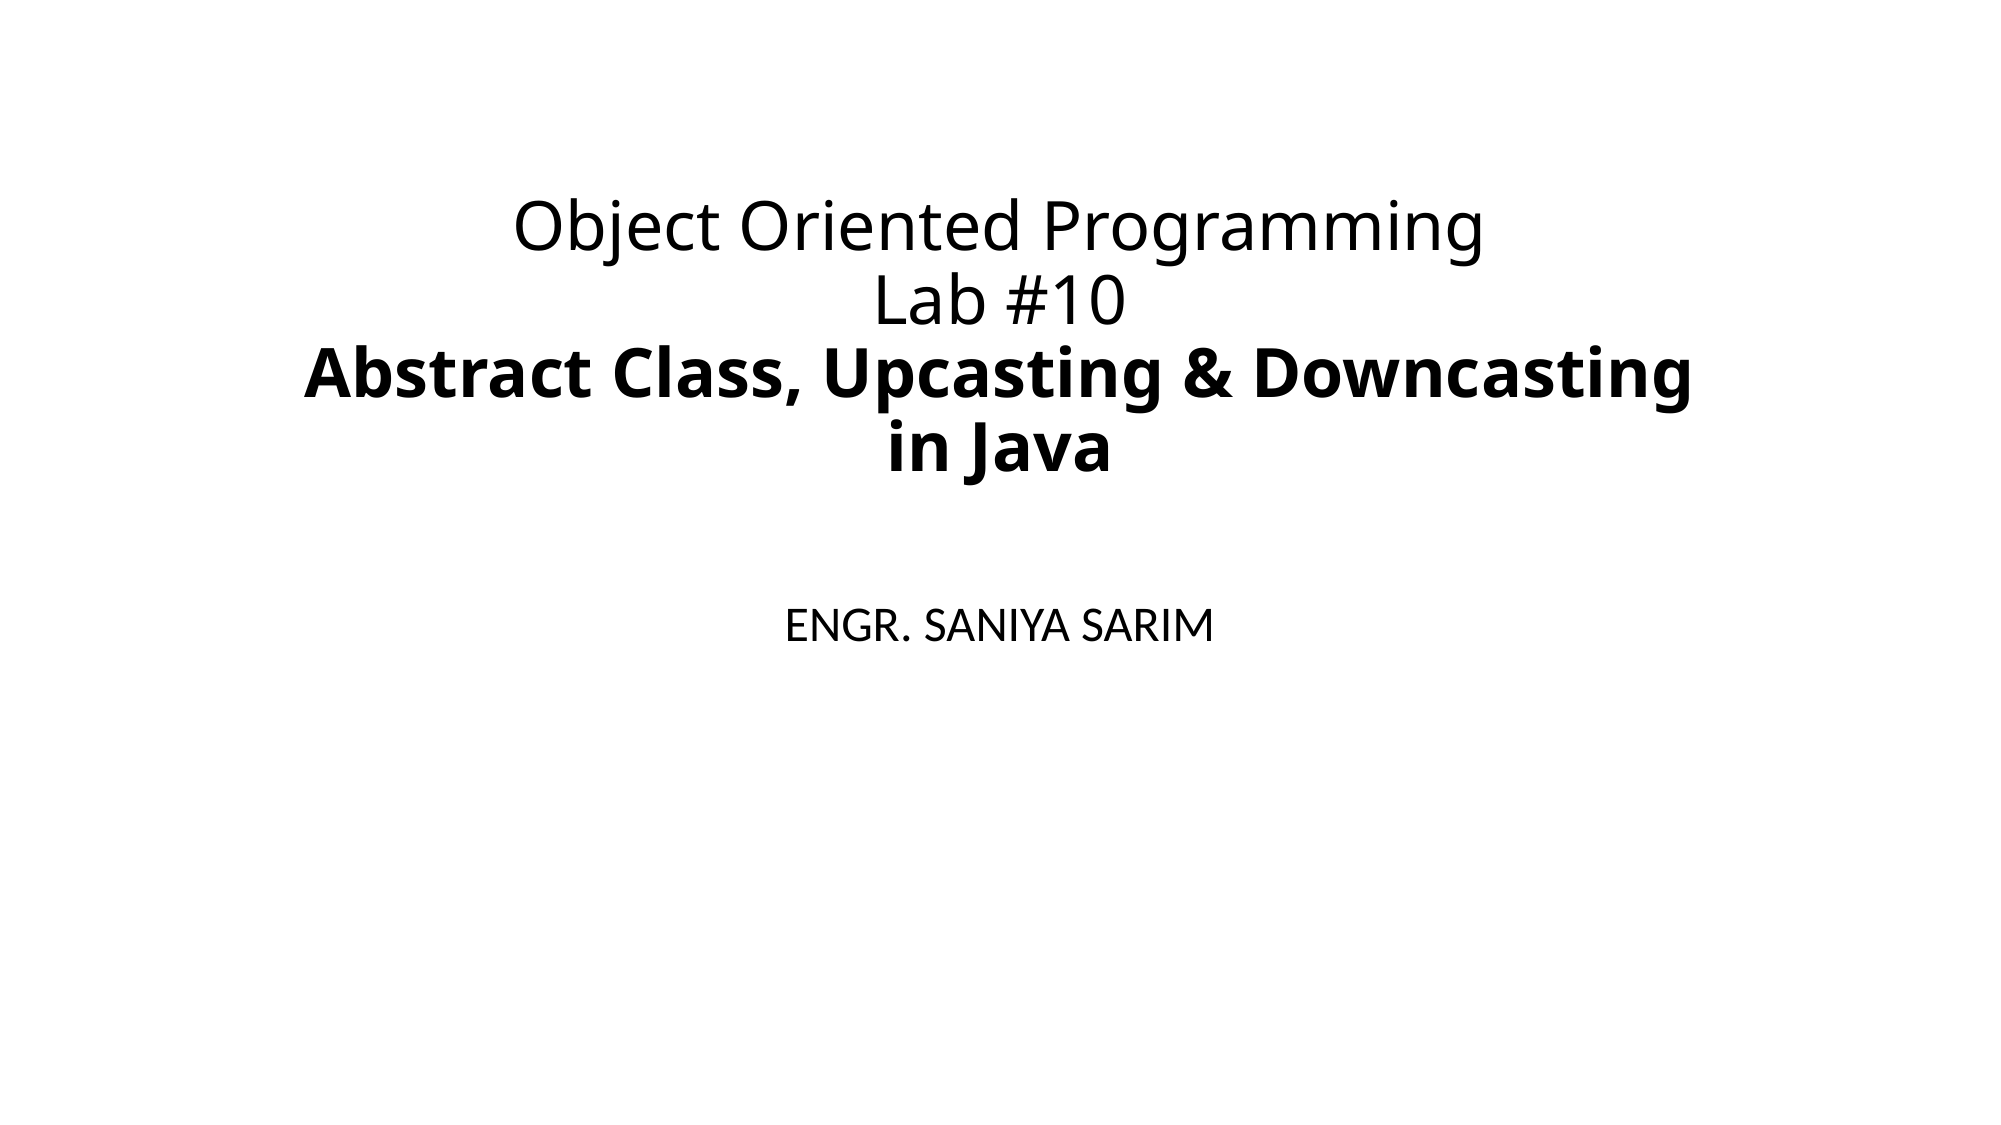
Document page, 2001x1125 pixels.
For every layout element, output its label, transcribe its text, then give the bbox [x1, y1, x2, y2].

subtitle ENGR. SANIYA SARIM [249, 590, 1750, 863]
title Object Oriented Programming Lab #10 Abstract Class, Upcasting & Downcasting in Java [249, 184, 1750, 576]
